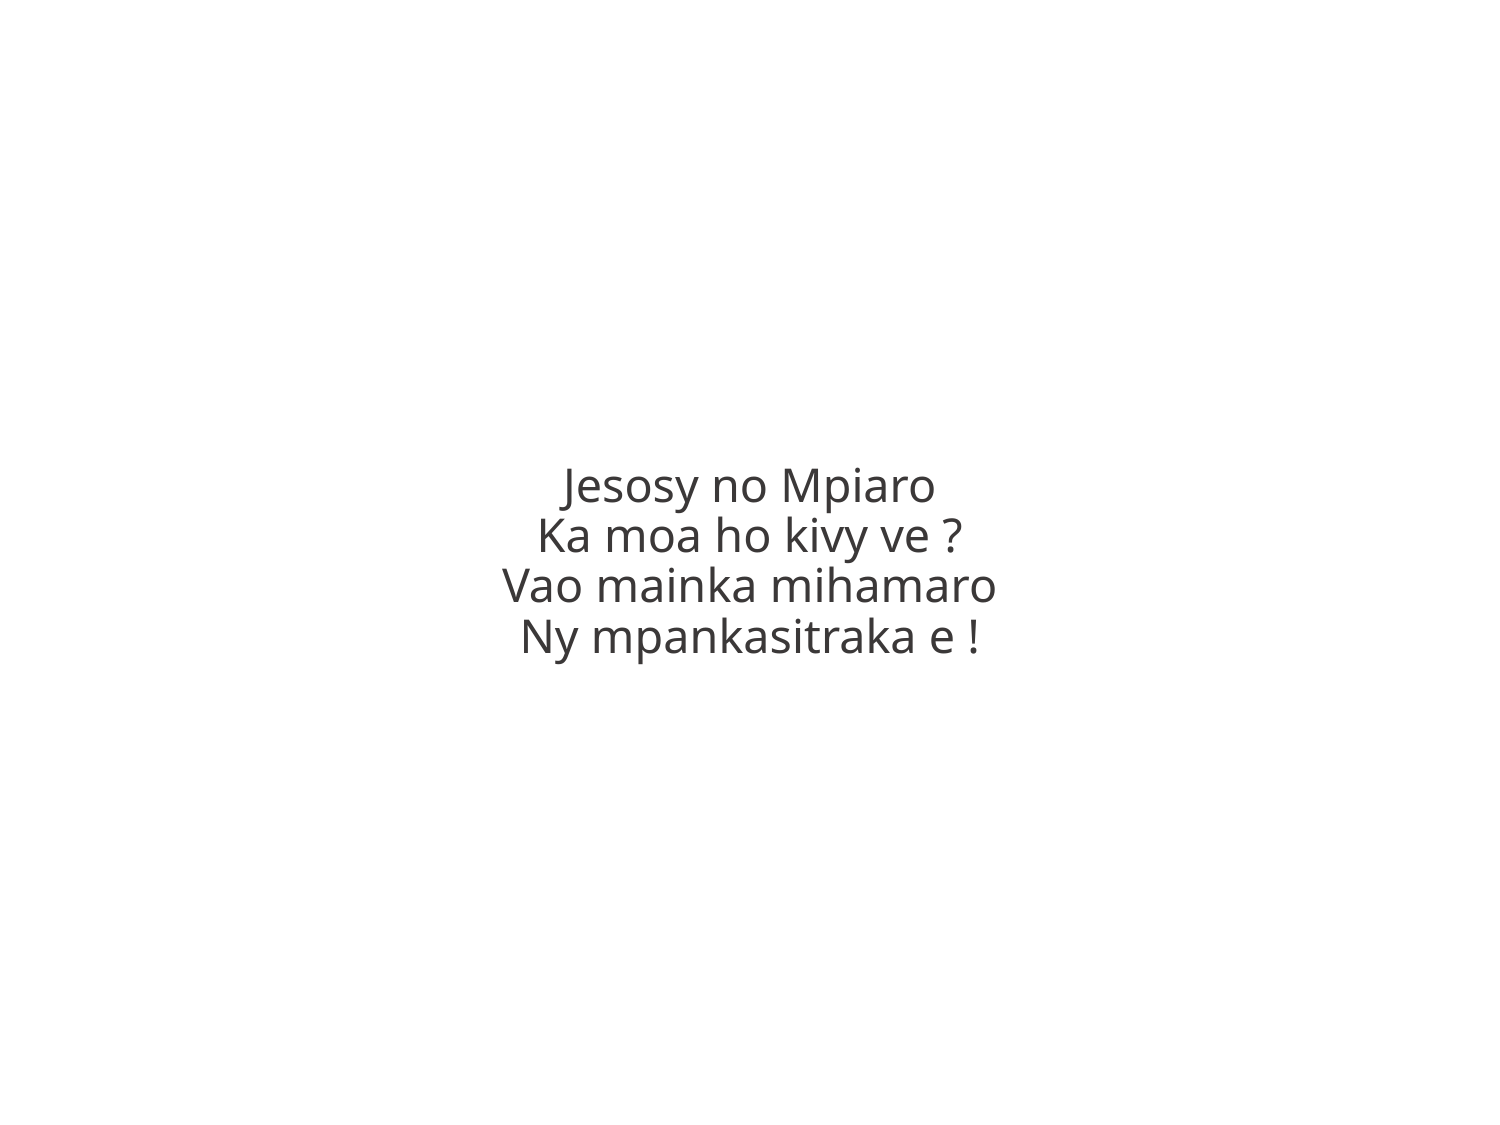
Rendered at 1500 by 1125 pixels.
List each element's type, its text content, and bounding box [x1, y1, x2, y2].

title Jesosy no Mpiaro Ka moa ho kivy ve ? Vao mainka mihamaro Ny mpankasitraka e ! [51, 453, 1449, 672]
